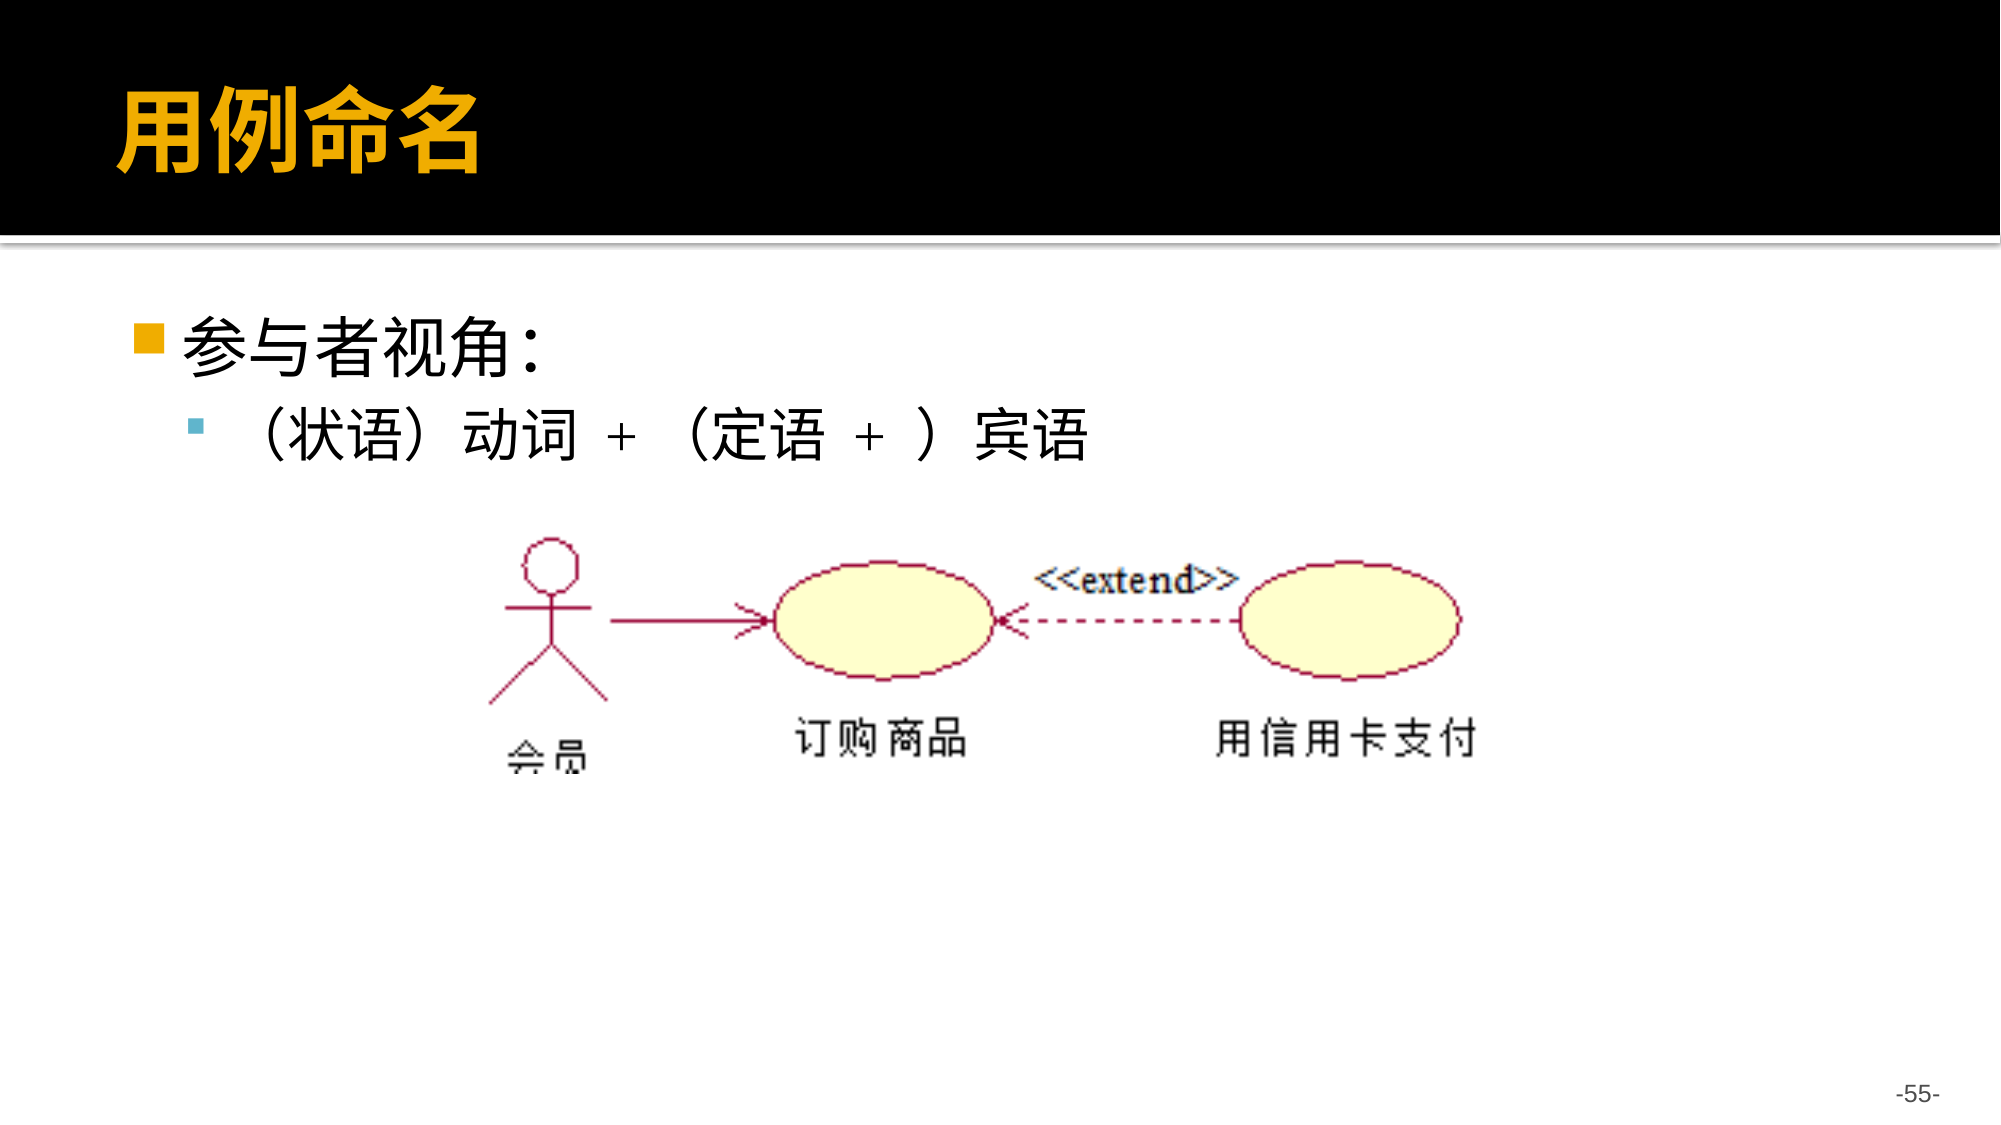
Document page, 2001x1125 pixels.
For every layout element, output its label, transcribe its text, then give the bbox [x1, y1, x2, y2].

list 参与者视角： （状语）动词 +（定语 + ）宾语 [99, 291, 1900, 1050]
slide_number -55- [1794, 1062, 1955, 1108]
picture [484, 529, 1489, 774]
title 用例命名 [99, 25, 1900, 231]
